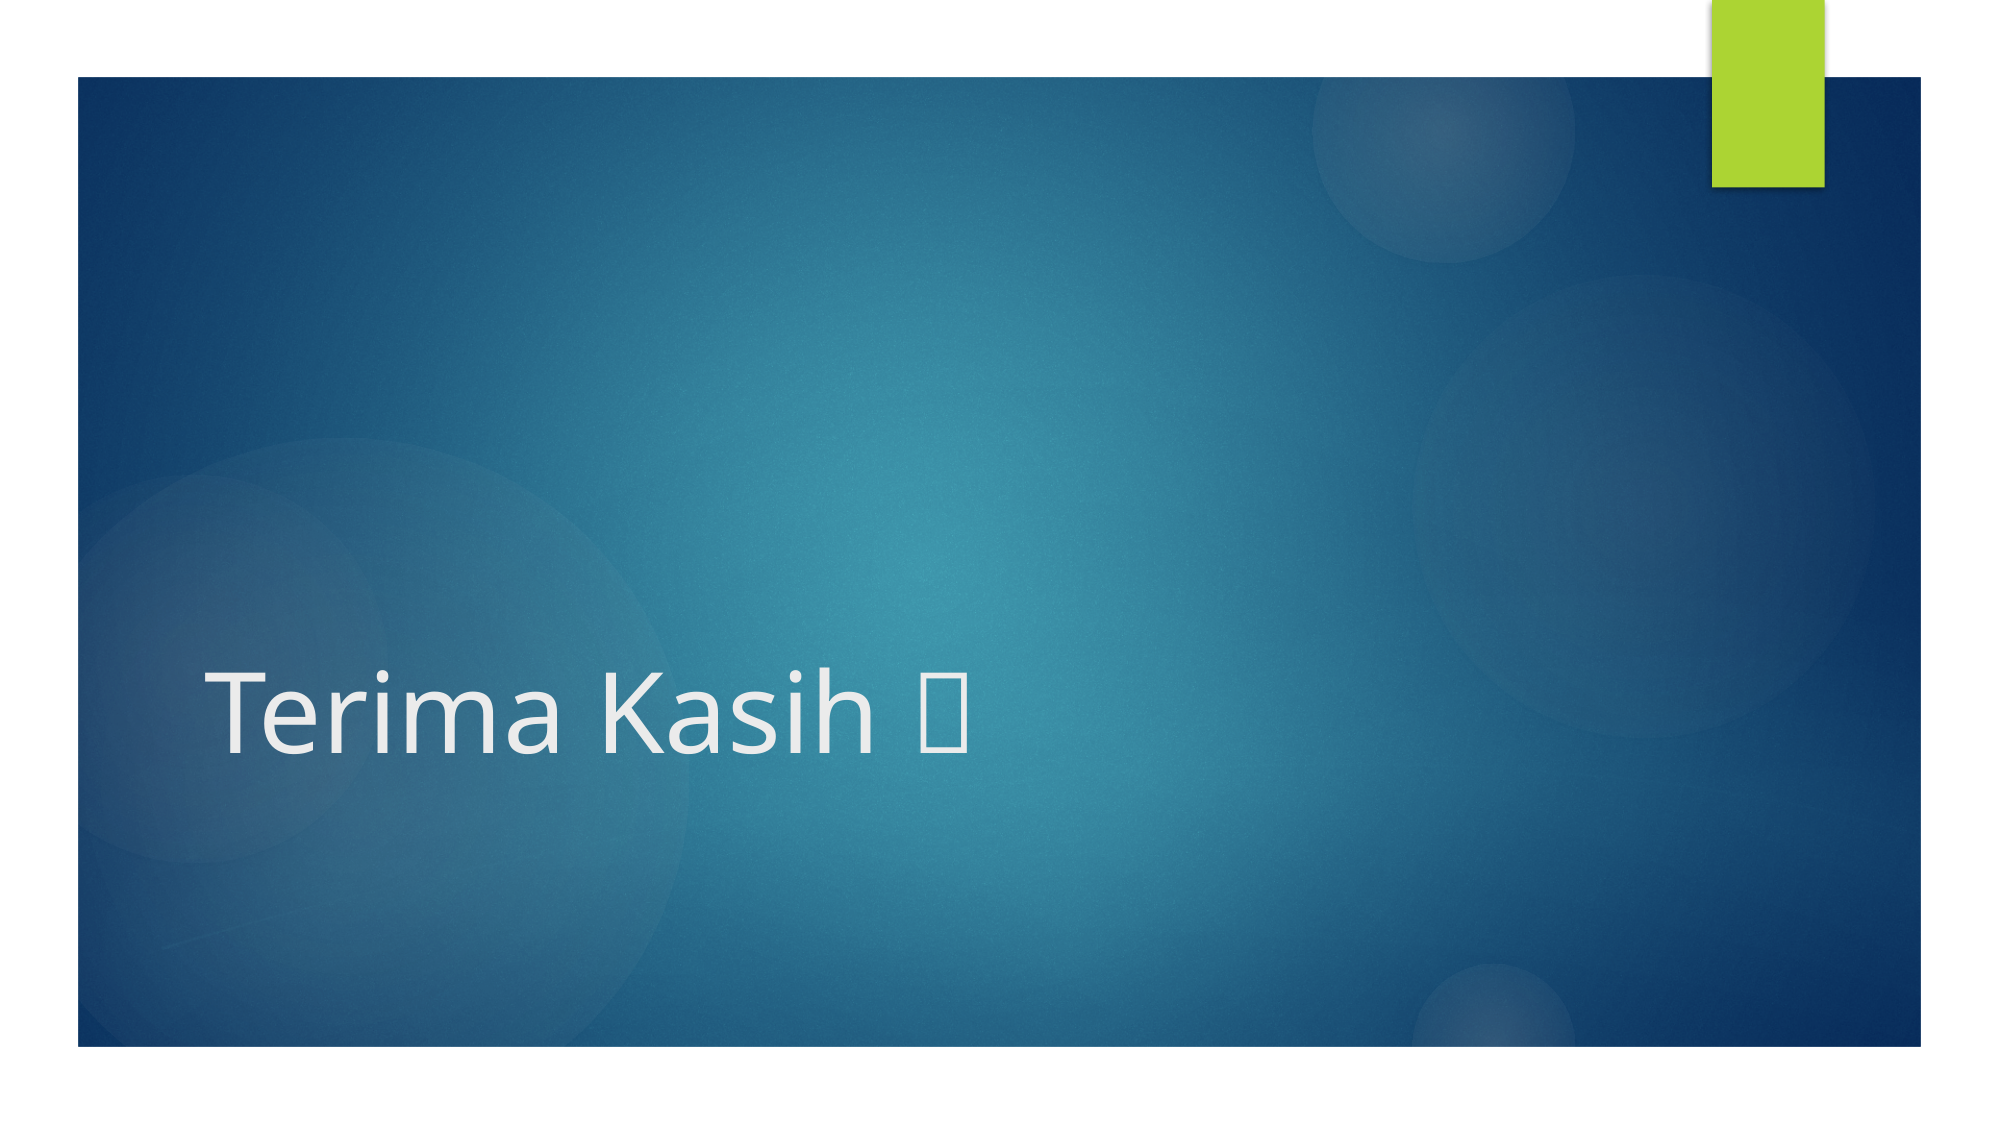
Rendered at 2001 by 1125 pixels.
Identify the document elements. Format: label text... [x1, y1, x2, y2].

title Terima Kasih  [189, 344, 1638, 784]
